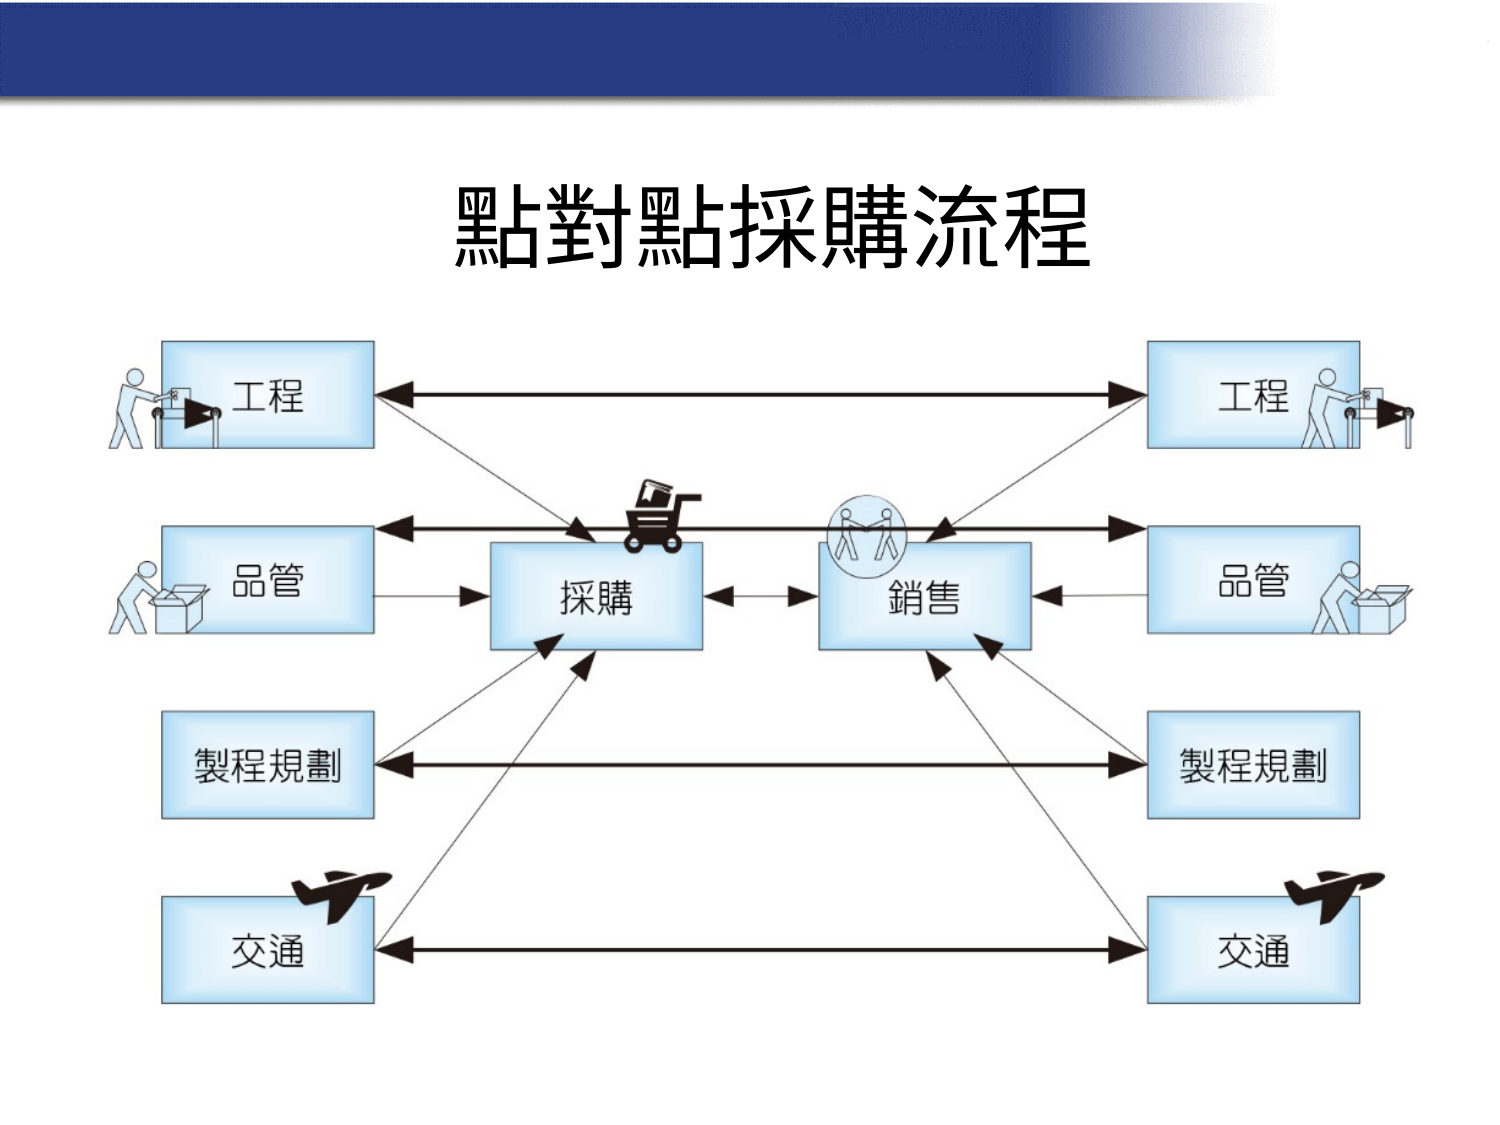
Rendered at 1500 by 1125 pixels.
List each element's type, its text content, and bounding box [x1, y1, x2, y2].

text_box 點對點採購流程 [437, 162, 1110, 288]
picture [0, 0, 1500, 114]
picture [105, 337, 1418, 1008]
